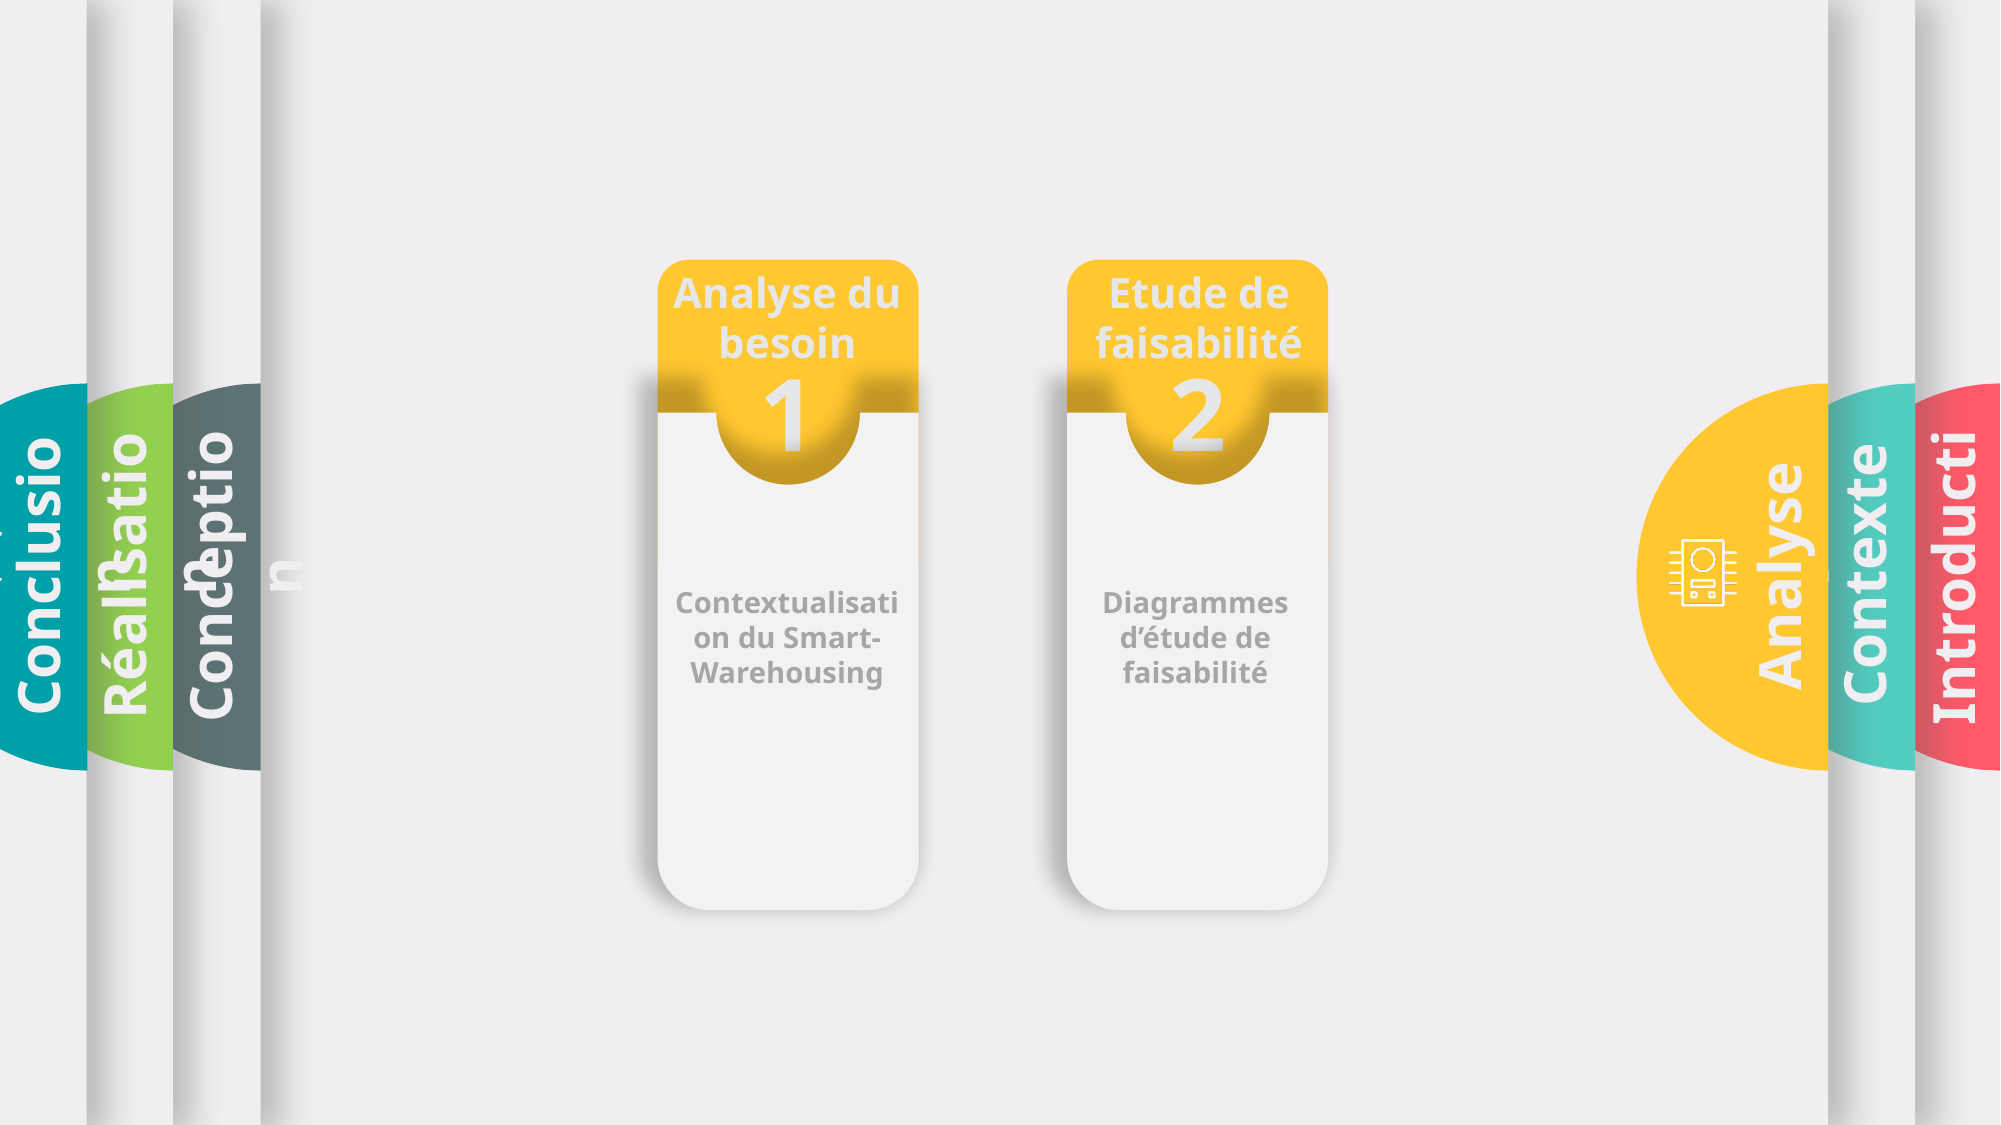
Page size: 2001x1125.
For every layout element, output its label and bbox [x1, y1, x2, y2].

text_box [1916, 0, 2000, 1125]
text_box [173, 0, 261, 1125]
text_box [1829, 0, 1916, 1125]
picture [1631, 502, 1773, 643]
text_box [88, 0, 173, 1125]
text_box [261, 0, 1829, 1125]
text_box [0, 0, 88, 1125]
text_box [639, 259, 936, 566]
text_box [1051, 259, 1348, 566]
